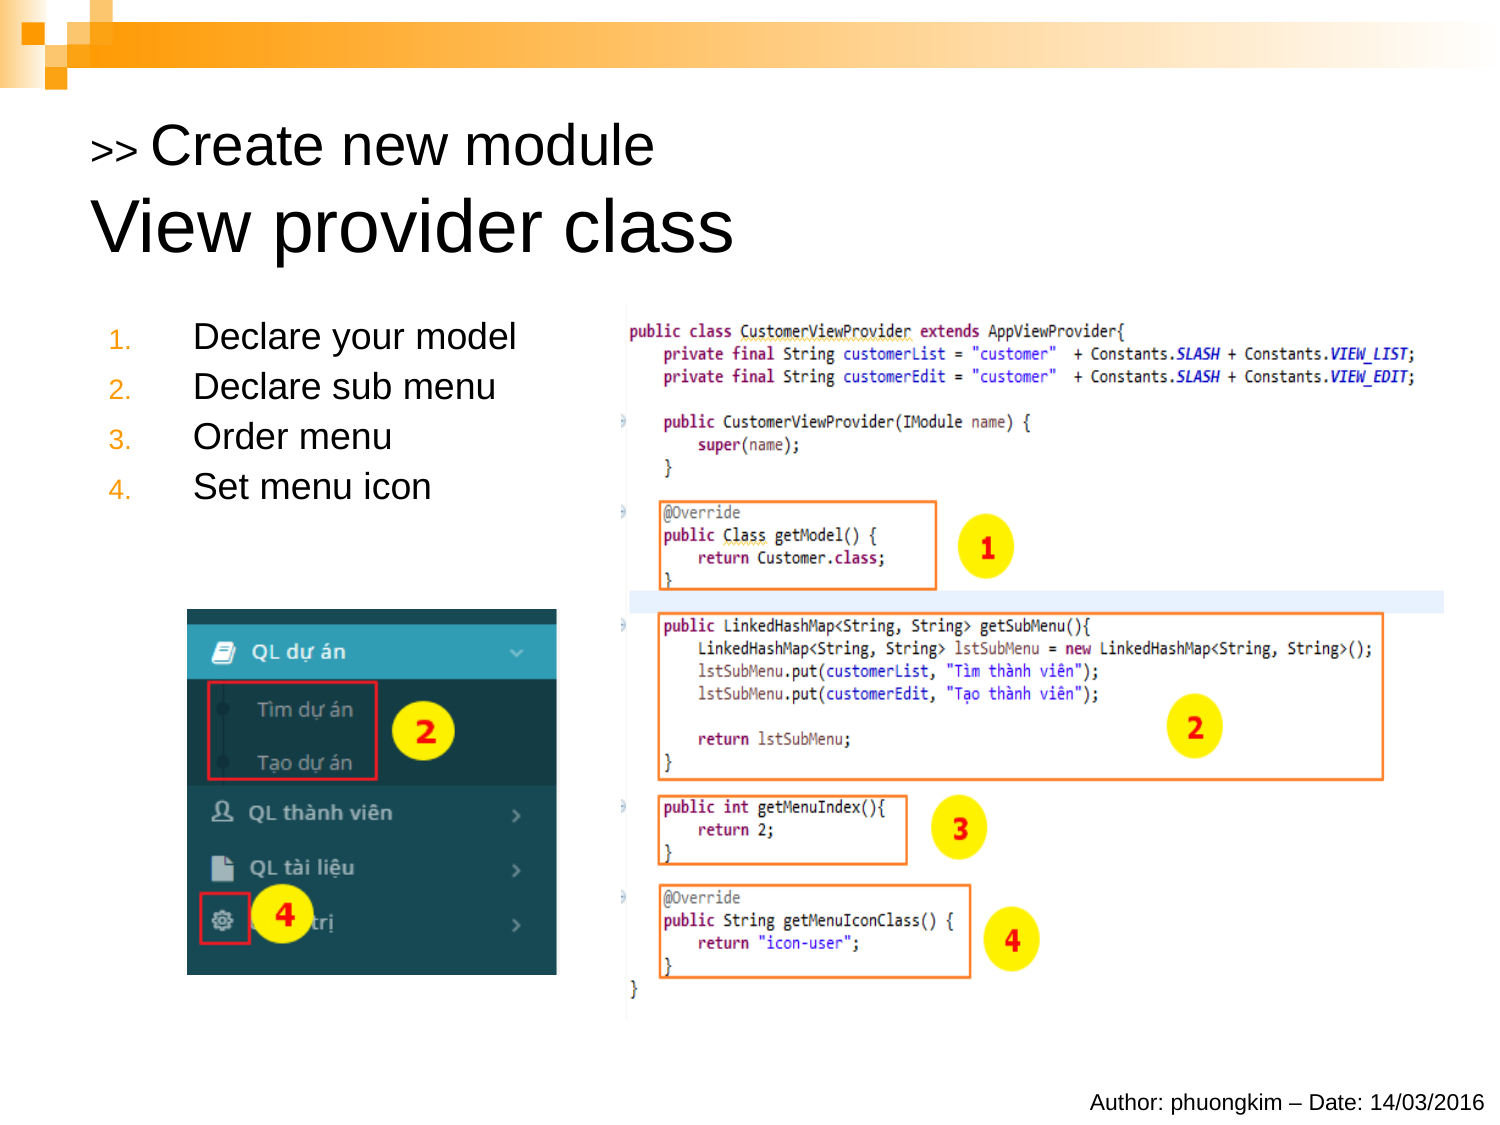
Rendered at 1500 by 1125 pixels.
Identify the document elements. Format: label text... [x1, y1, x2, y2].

picture [187, 609, 560, 976]
text_box Author: phuongkim – Date: 14/03/2016 [761, 1079, 1500, 1123]
text_box Declare your model Declare sub menu Order menu Set menu icon [93, 304, 610, 565]
table_cell [773, 22, 777, 67]
picture [620, 304, 1444, 1020]
title >> Create new module View provider class [74, 74, 1426, 301]
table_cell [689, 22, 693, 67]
